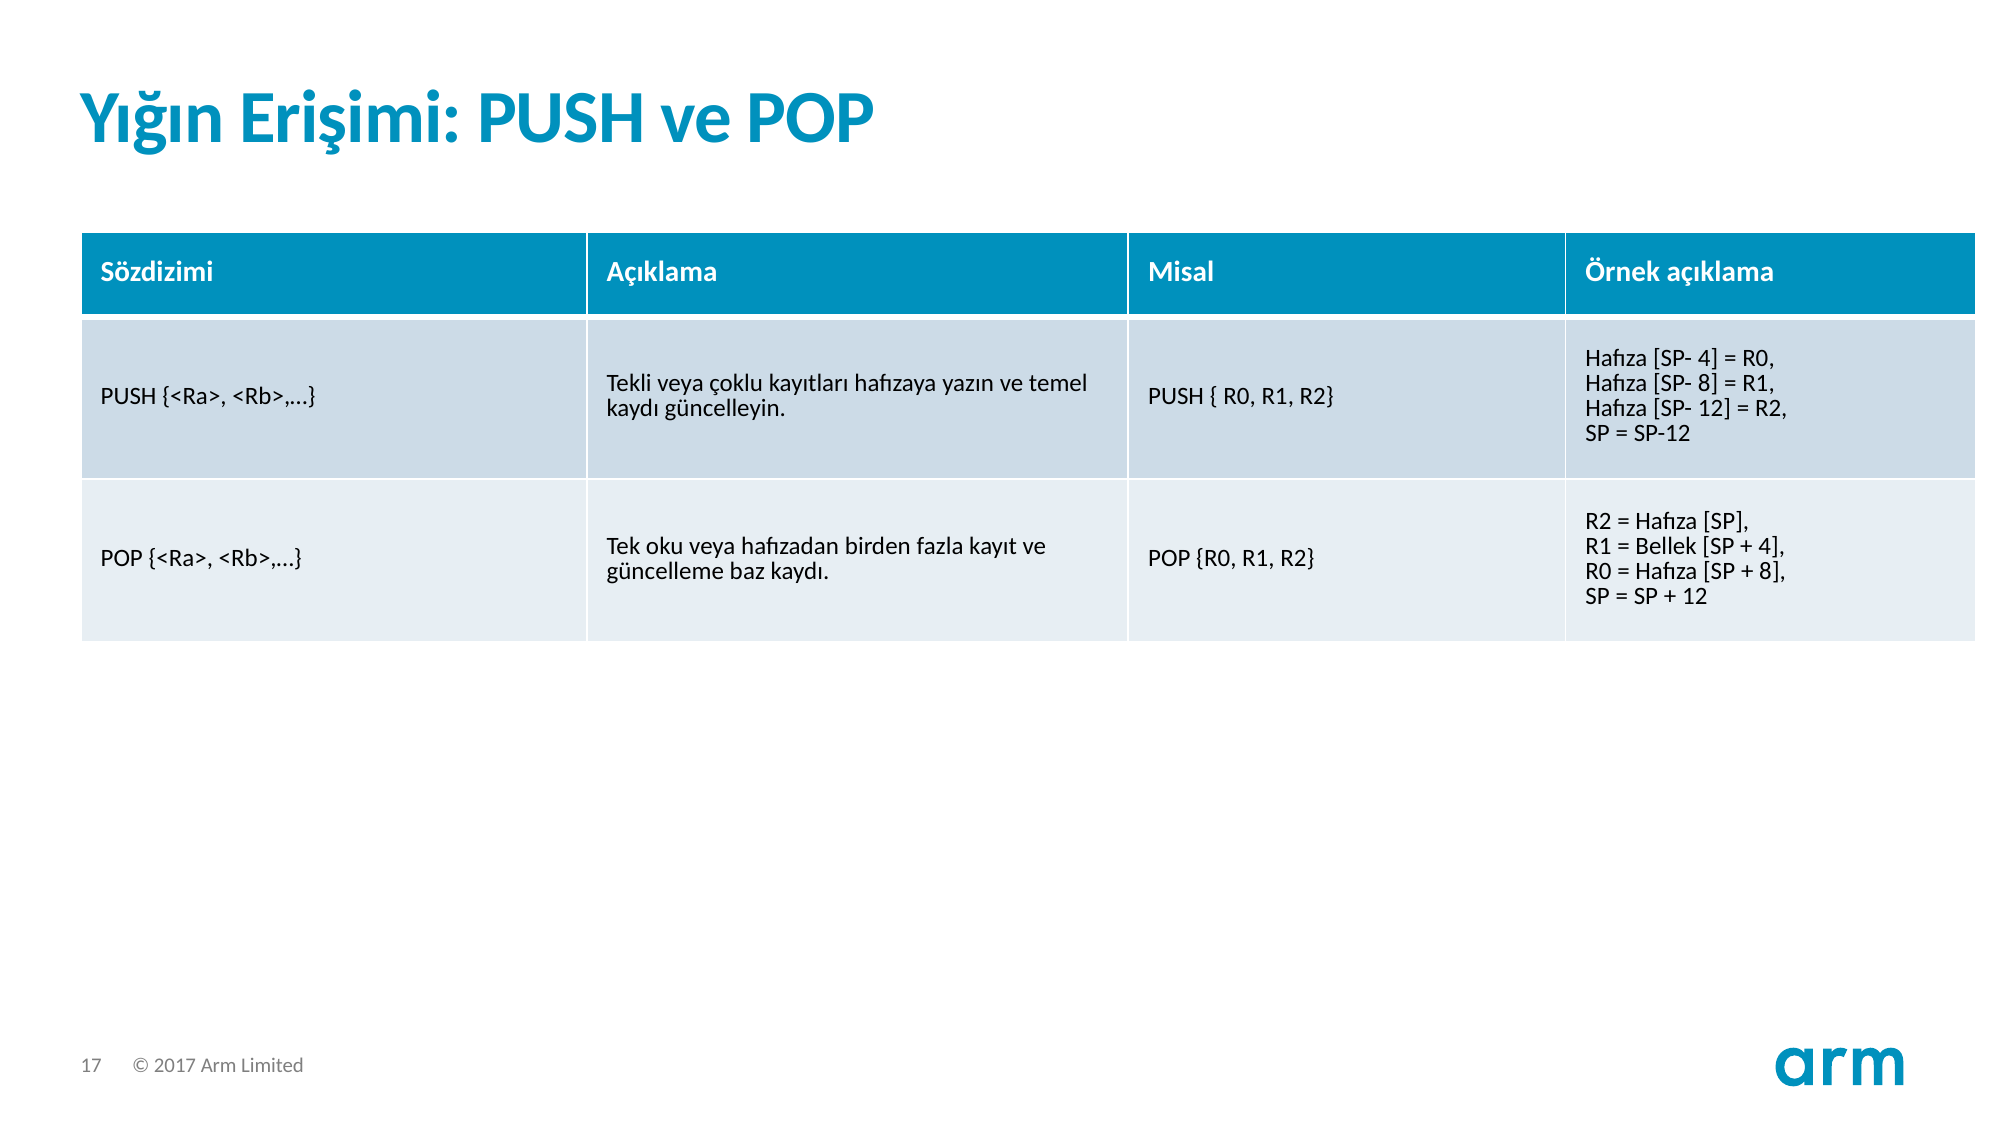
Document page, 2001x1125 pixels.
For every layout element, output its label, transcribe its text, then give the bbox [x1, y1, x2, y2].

table_cell Tek oku veya hafızadan birden fazla kayıt ve güncelleme baz kaydı. [588, 480, 1127, 641]
table_cell PUSH {<Ra>, <Rb>,…} [82, 320, 586, 478]
title Yığın Erişimi: PUSH ve POP [80, 48, 1915, 158]
table_cell Hafıza [SP- 4] = R0, Hafıza [SP- 8] = R1, Hafıza [SP- 12] = R2, SP = SP-12 [1566, 320, 1975, 478]
table_cell POP {<Ra>, <Rb>,…} [82, 480, 586, 641]
table_cell POP {R0, R1, R2} [1129, 480, 1565, 641]
table_cell R2 = Hafıza [SP], R1 = Bellek [SP + 4], R0 = Hafıza [SP + 8], SP = SP + 12 [1566, 480, 1975, 641]
table_header Sözdizimi [82, 233, 586, 314]
table_cell PUSH { R0, R1, R2} [1129, 320, 1565, 478]
table_cell Tekli veya çoklu kayıtları hafızaya yazın ve temel kaydı güncelleyin. [588, 320, 1127, 478]
table_header Açıklama [588, 233, 1127, 314]
table_header Misal [1129, 233, 1565, 314]
table_header Örnek açıklama [1566, 233, 1975, 314]
